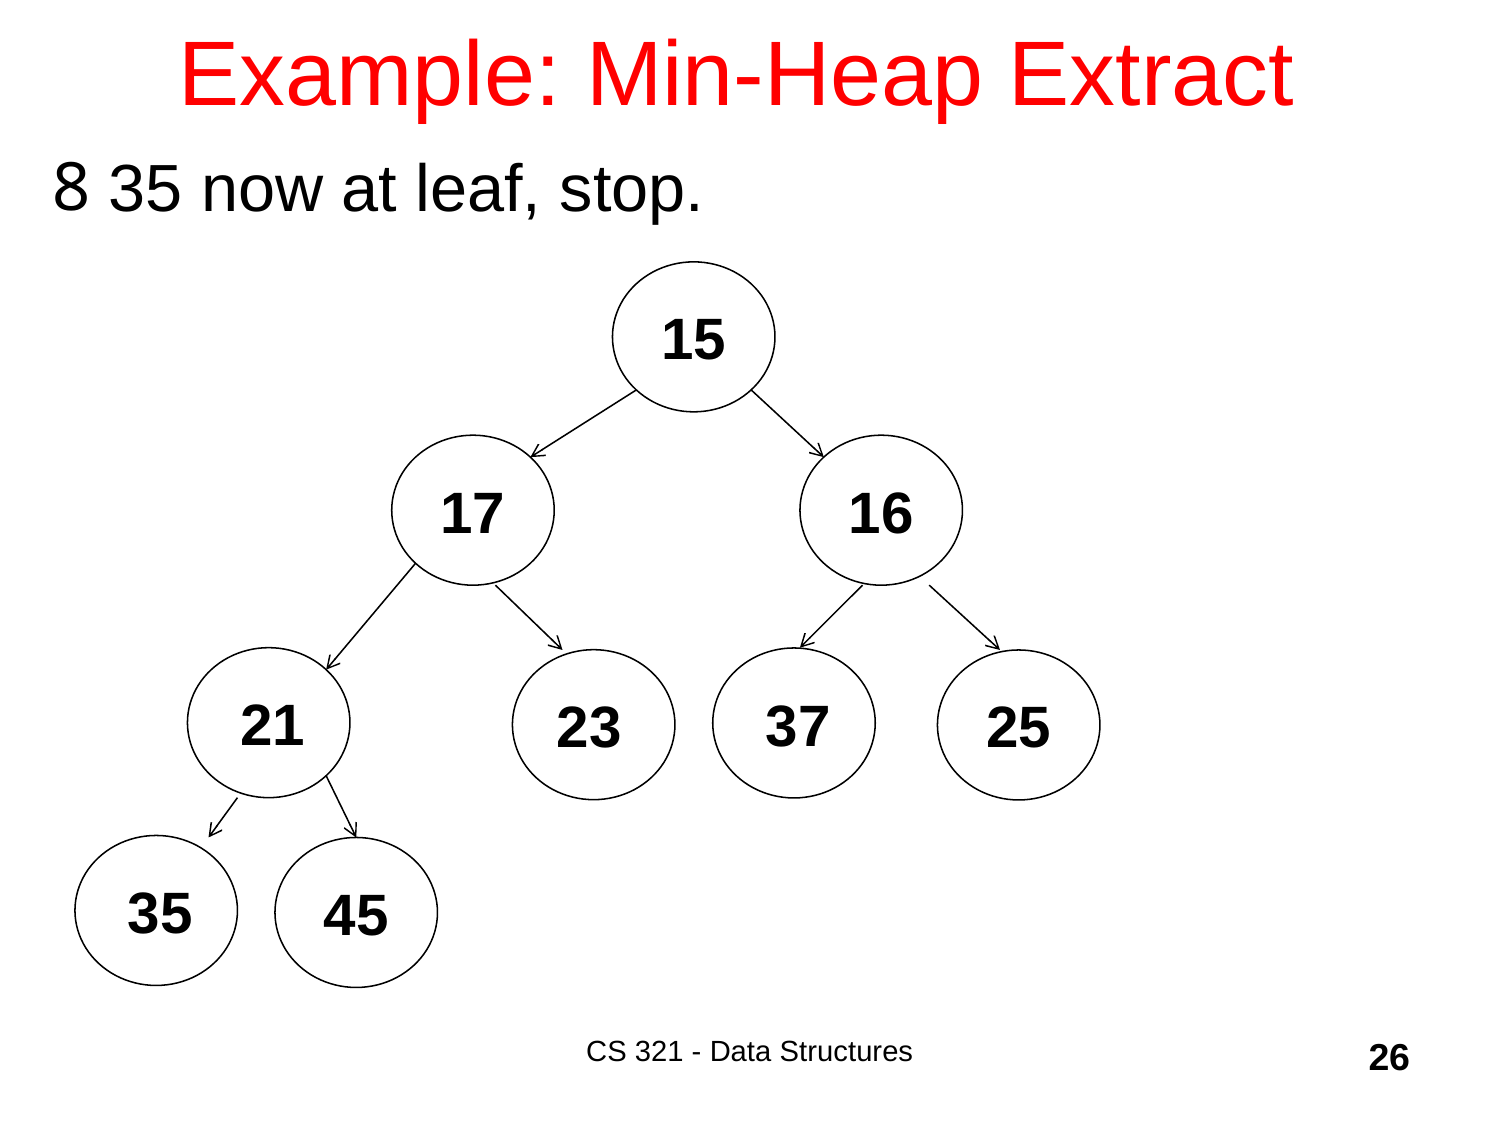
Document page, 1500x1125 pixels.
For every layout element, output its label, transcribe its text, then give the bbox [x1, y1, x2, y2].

slide_number 26 [1112, 1024, 1426, 1101]
text_box 45 [308, 869, 404, 955]
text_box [928, 584, 1001, 651]
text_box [325, 775, 357, 838]
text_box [208, 797, 238, 838]
text_box 37 [750, 680, 846, 766]
text_box [612, 261, 775, 412]
text_box [512, 649, 675, 800]
text_box 17 [425, 467, 521, 552]
title Example: Min-Heap Extract [112, 0, 1388, 137]
text_box [274, 837, 438, 988]
text_box [712, 647, 876, 798]
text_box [325, 562, 416, 670]
text_box 21 [225, 680, 321, 765]
text_box [391, 435, 555, 586]
text_box 35 [113, 867, 208, 953]
text_box [799, 435, 963, 586]
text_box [799, 584, 863, 648]
text_box 16 [833, 467, 929, 552]
text_box 25 [971, 682, 1067, 767]
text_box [495, 584, 563, 651]
text_box [937, 649, 1100, 800]
text_box 23 [542, 681, 637, 767]
list 35 now at leaf, stop. [37, 137, 1463, 1038]
text_box [74, 835, 238, 986]
footer CS 321 - Data Structures [462, 1024, 1038, 1101]
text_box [530, 389, 637, 458]
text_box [750, 389, 824, 458]
text_box [187, 647, 350, 798]
text_box 15 [646, 294, 742, 379]
